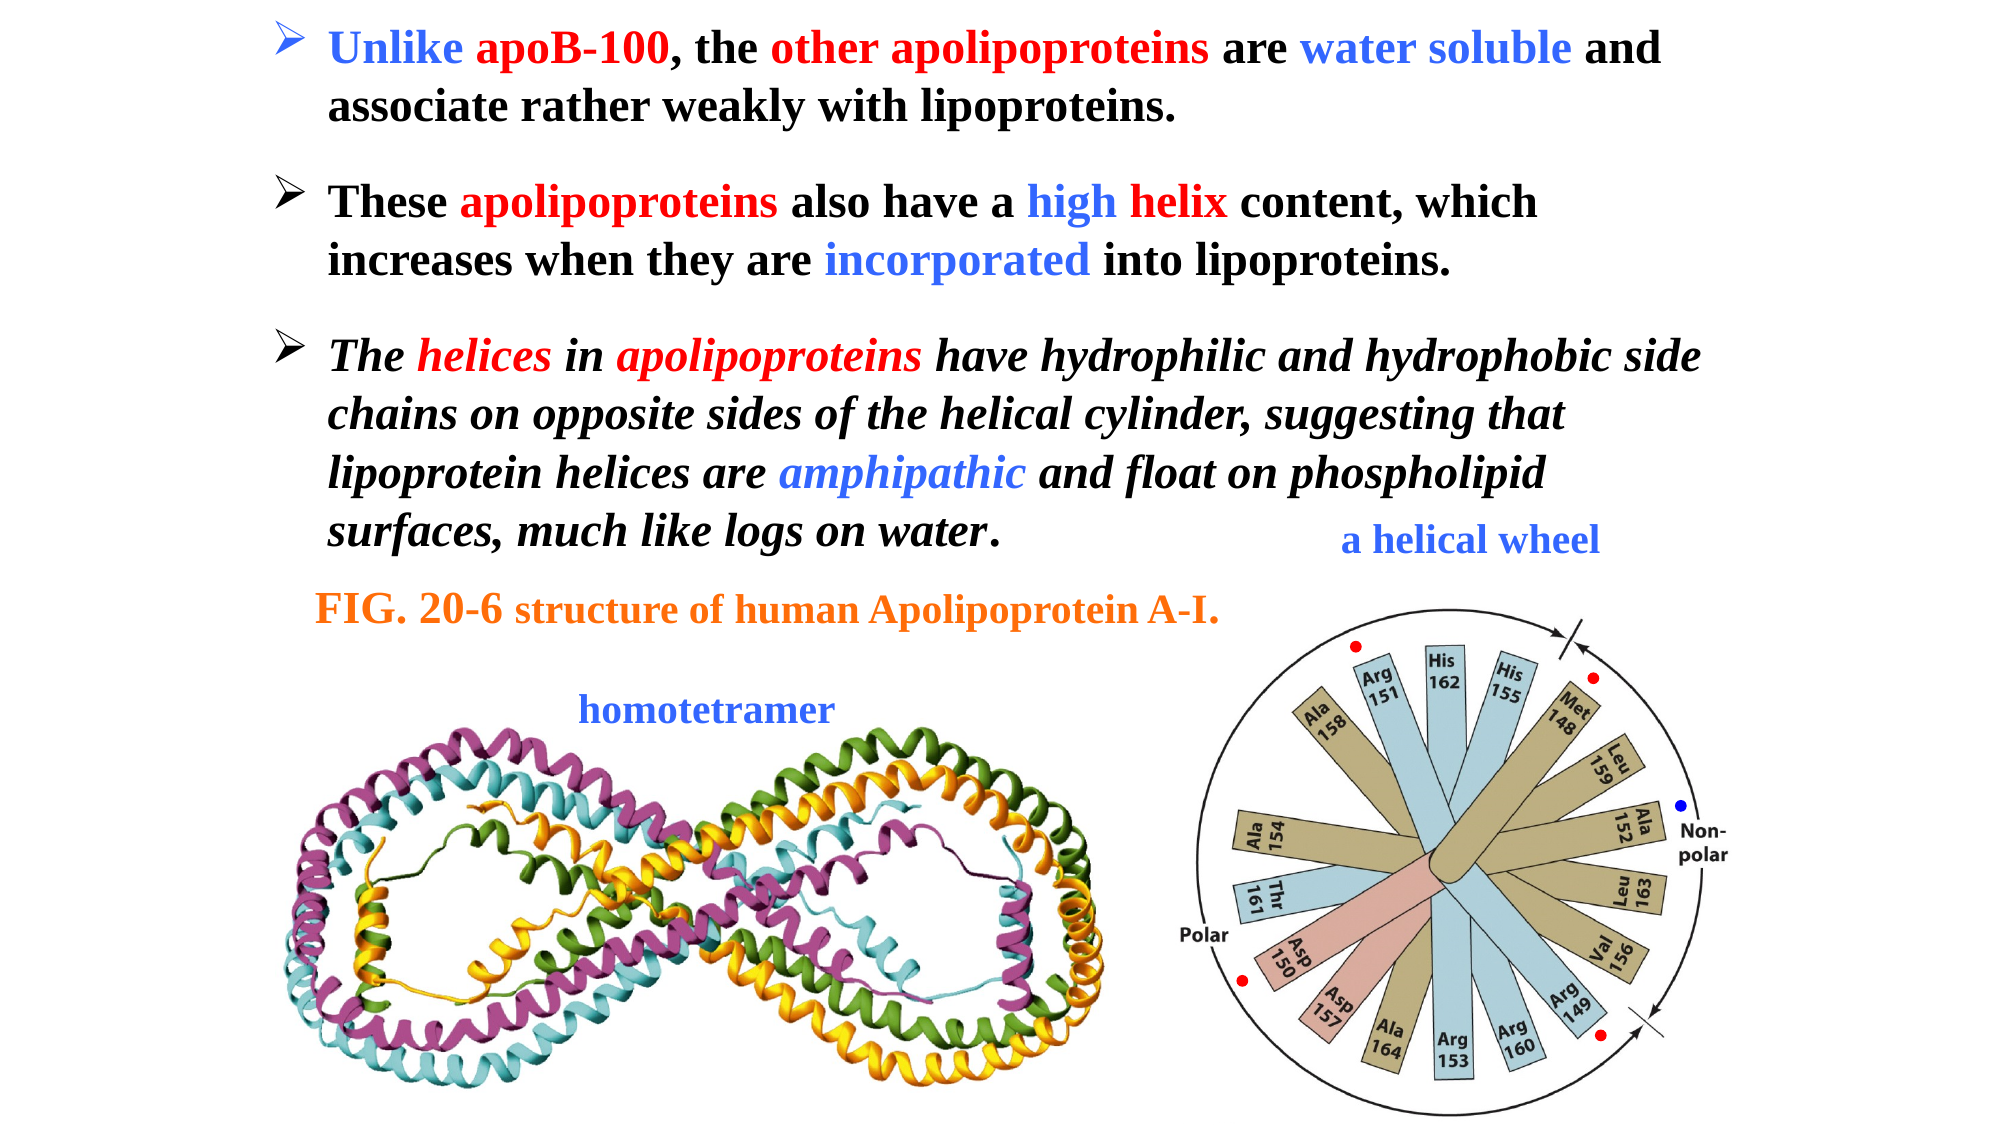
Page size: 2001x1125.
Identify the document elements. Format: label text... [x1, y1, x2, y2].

text_box a helical wheel [1326, 504, 1616, 570]
text_box homotetramer [563, 674, 851, 717]
list Unlike apoB-100, the other apolipoproteins are water soluble and associate rather weakly with lipoproteins. These apolipoproteins also have a high helix content, which increases when they are incorporated into lipoproteins. The helices in apolipoproteins have hydrophilic and hydrophobic side chains on opposite sides of the helical cylinder, suggesting that lipoprotein helices are amphipathic and float on phospholipid surfaces, much like logs on water. [256, 6, 1719, 620]
text_box FIG. 20-6 structure of human Apolipoprotein A-I. [300, 570, 1250, 640]
picture [1174, 603, 1734, 1125]
picture [274, 718, 1113, 1096]
